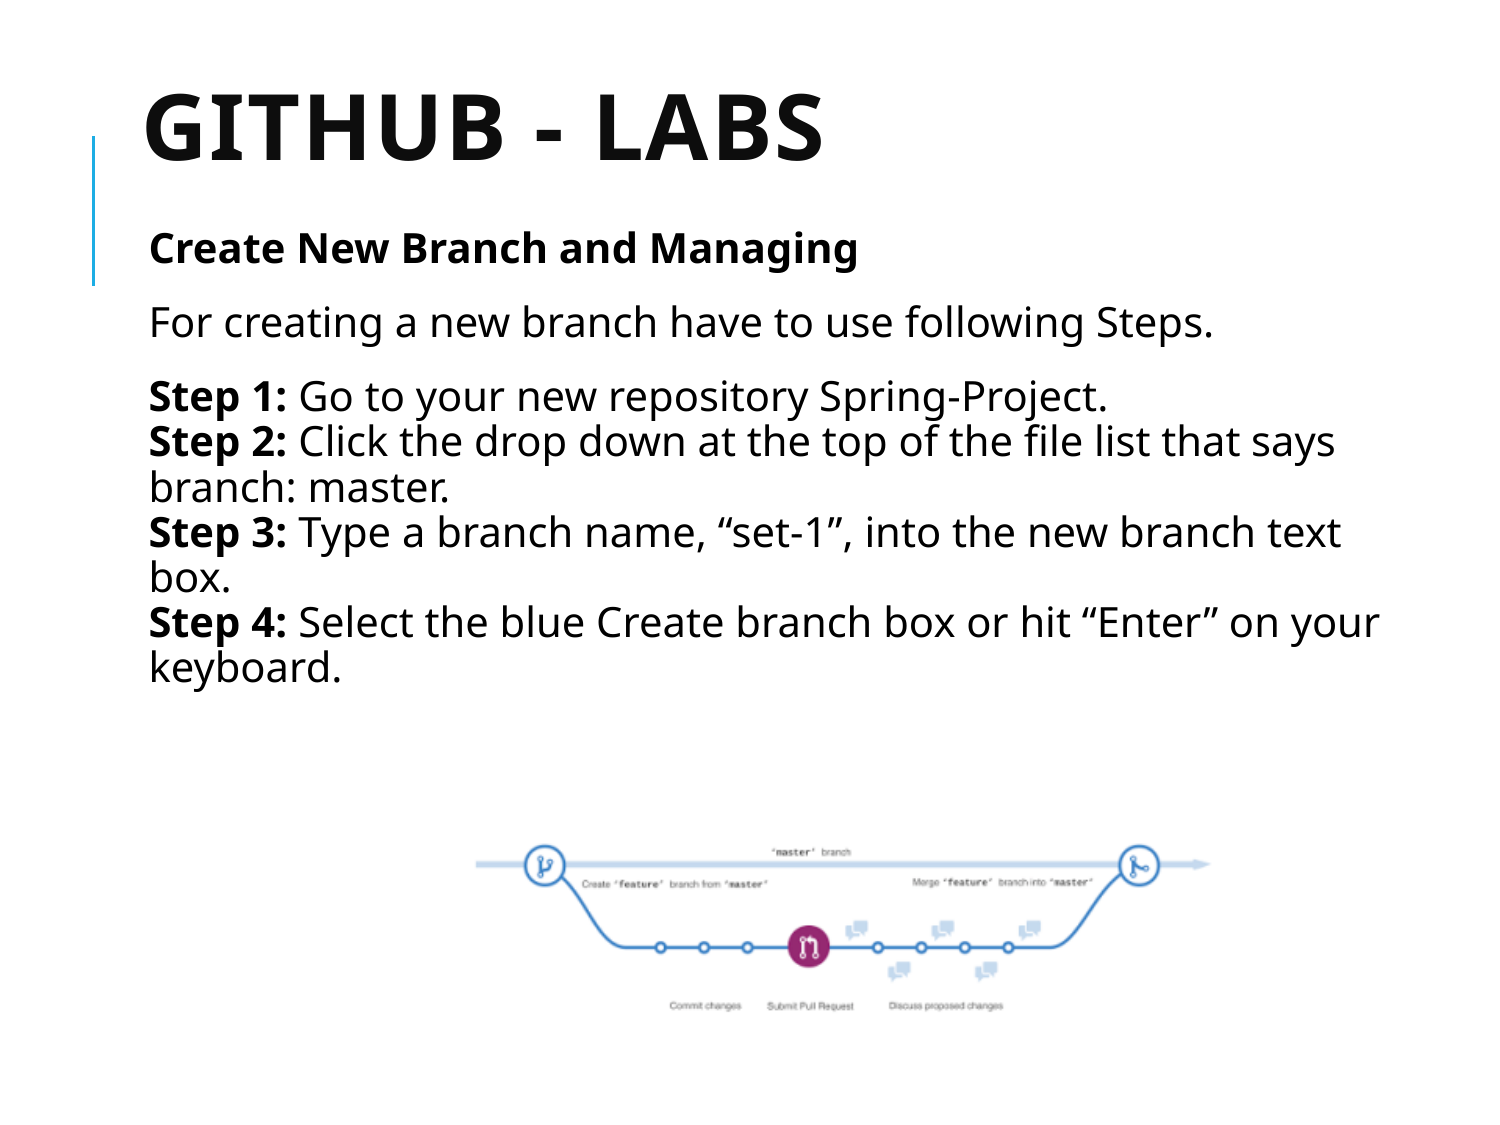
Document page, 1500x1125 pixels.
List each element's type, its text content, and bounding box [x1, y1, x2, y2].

list Create New Branch and Managing For creating a new branch have to use following Steps. Step 1: Go to your new repository Spring-Project. Step 2: Click the drop down at the top of the file list that says branch: master. Step 3: Type a branch name, “set-1”, into the new branch text box. Step 4: Select the blue Create branch box or hit “Enter” on your keyboard. [126, 219, 1424, 1106]
title GitHub - labs [126, 66, 1322, 203]
picture [430, 822, 1260, 1031]
